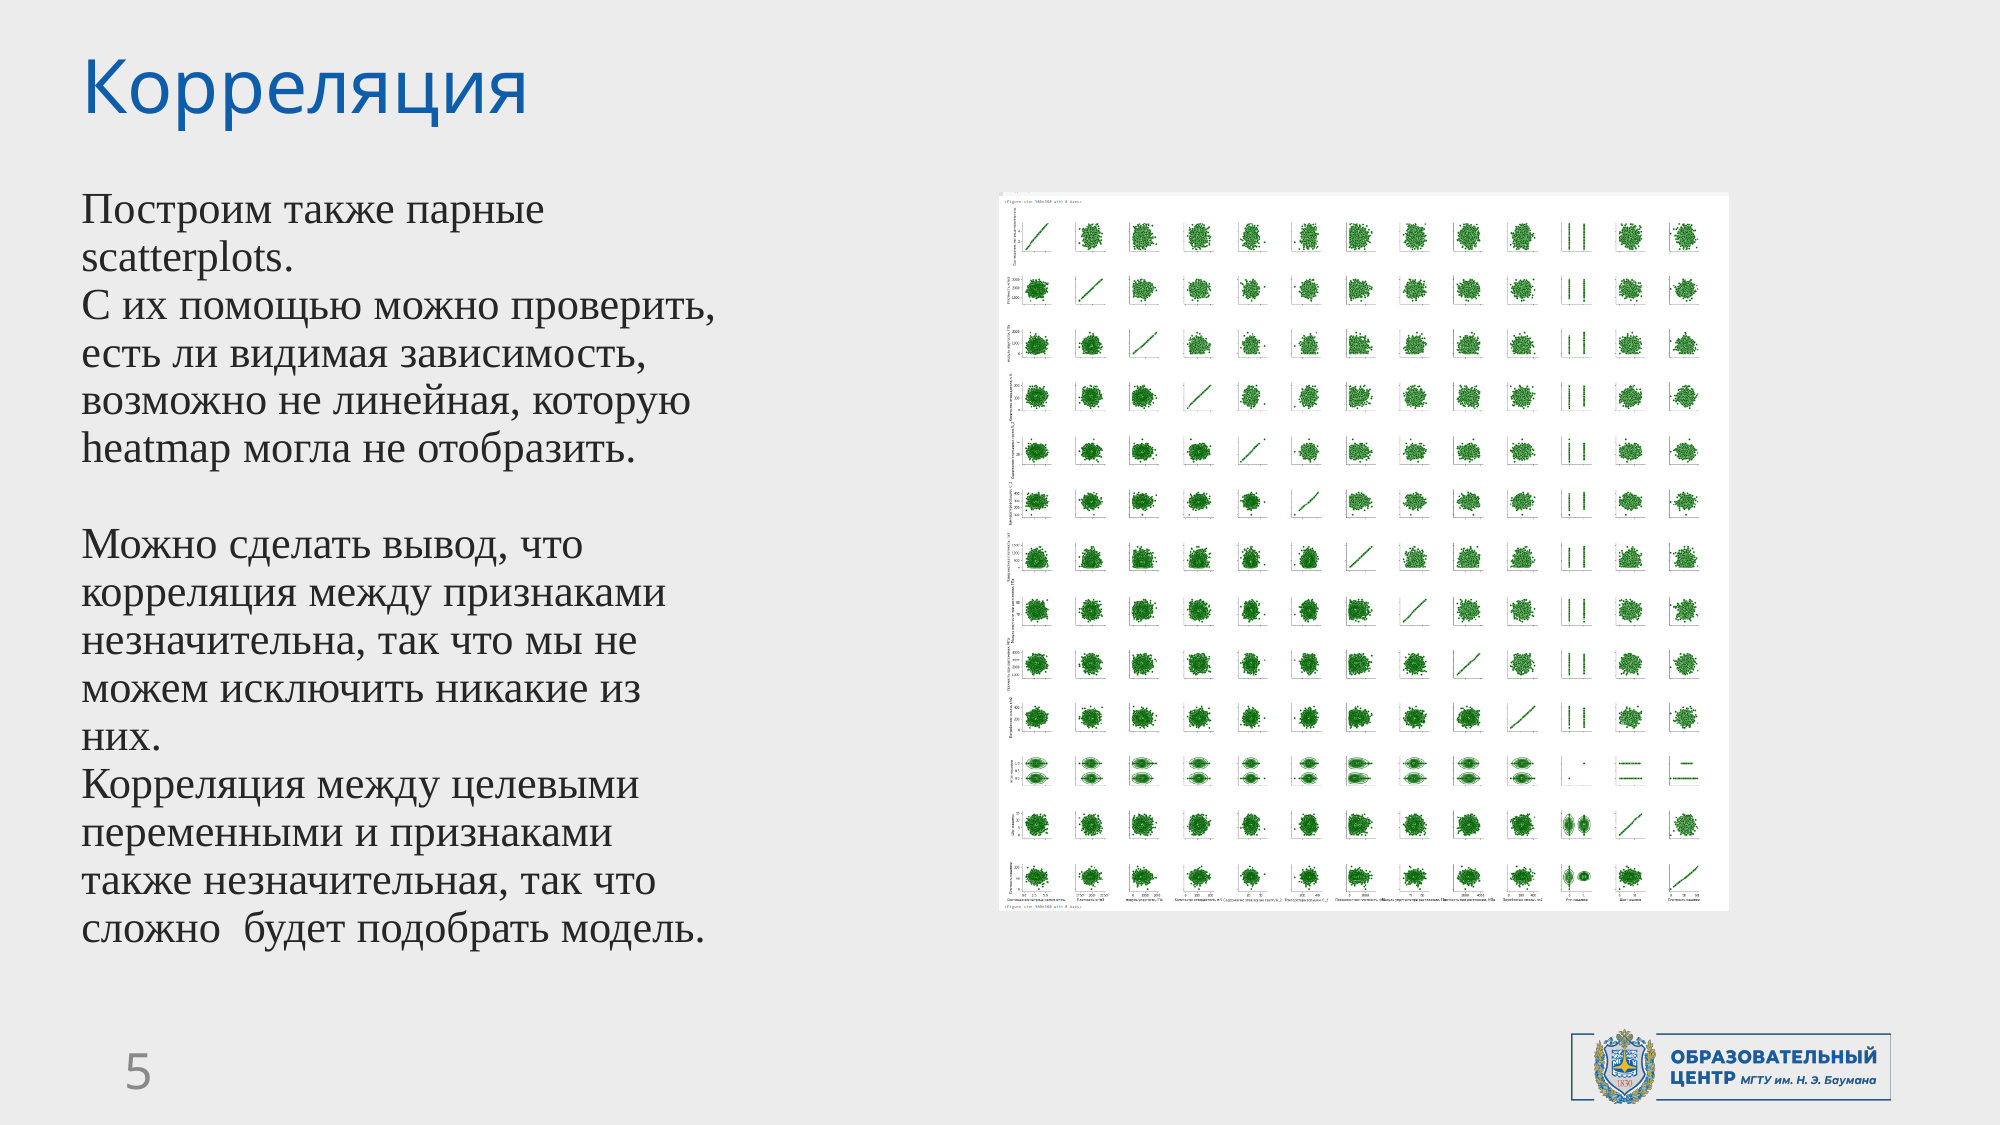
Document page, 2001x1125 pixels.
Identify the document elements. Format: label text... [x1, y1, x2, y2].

picture [1571, 1029, 1891, 1104]
slide_number 5 [109, 1043, 248, 1104]
picture [999, 192, 1729, 911]
title Корреляция [66, 21, 1929, 158]
list Построим также парные scatterplots. С их помощью можно проверить, есть ли видимая зависимость, возможно не линейная, которую heatmap могла не отобразить. Можно сделать вывод, что корреляция между признаками незначительна, так что мы не можем исключить никакие из них. Корреляция между целевыми переменными и признаками также незначительная, так что сложно будет подобрать модель. [66, 177, 741, 1014]
